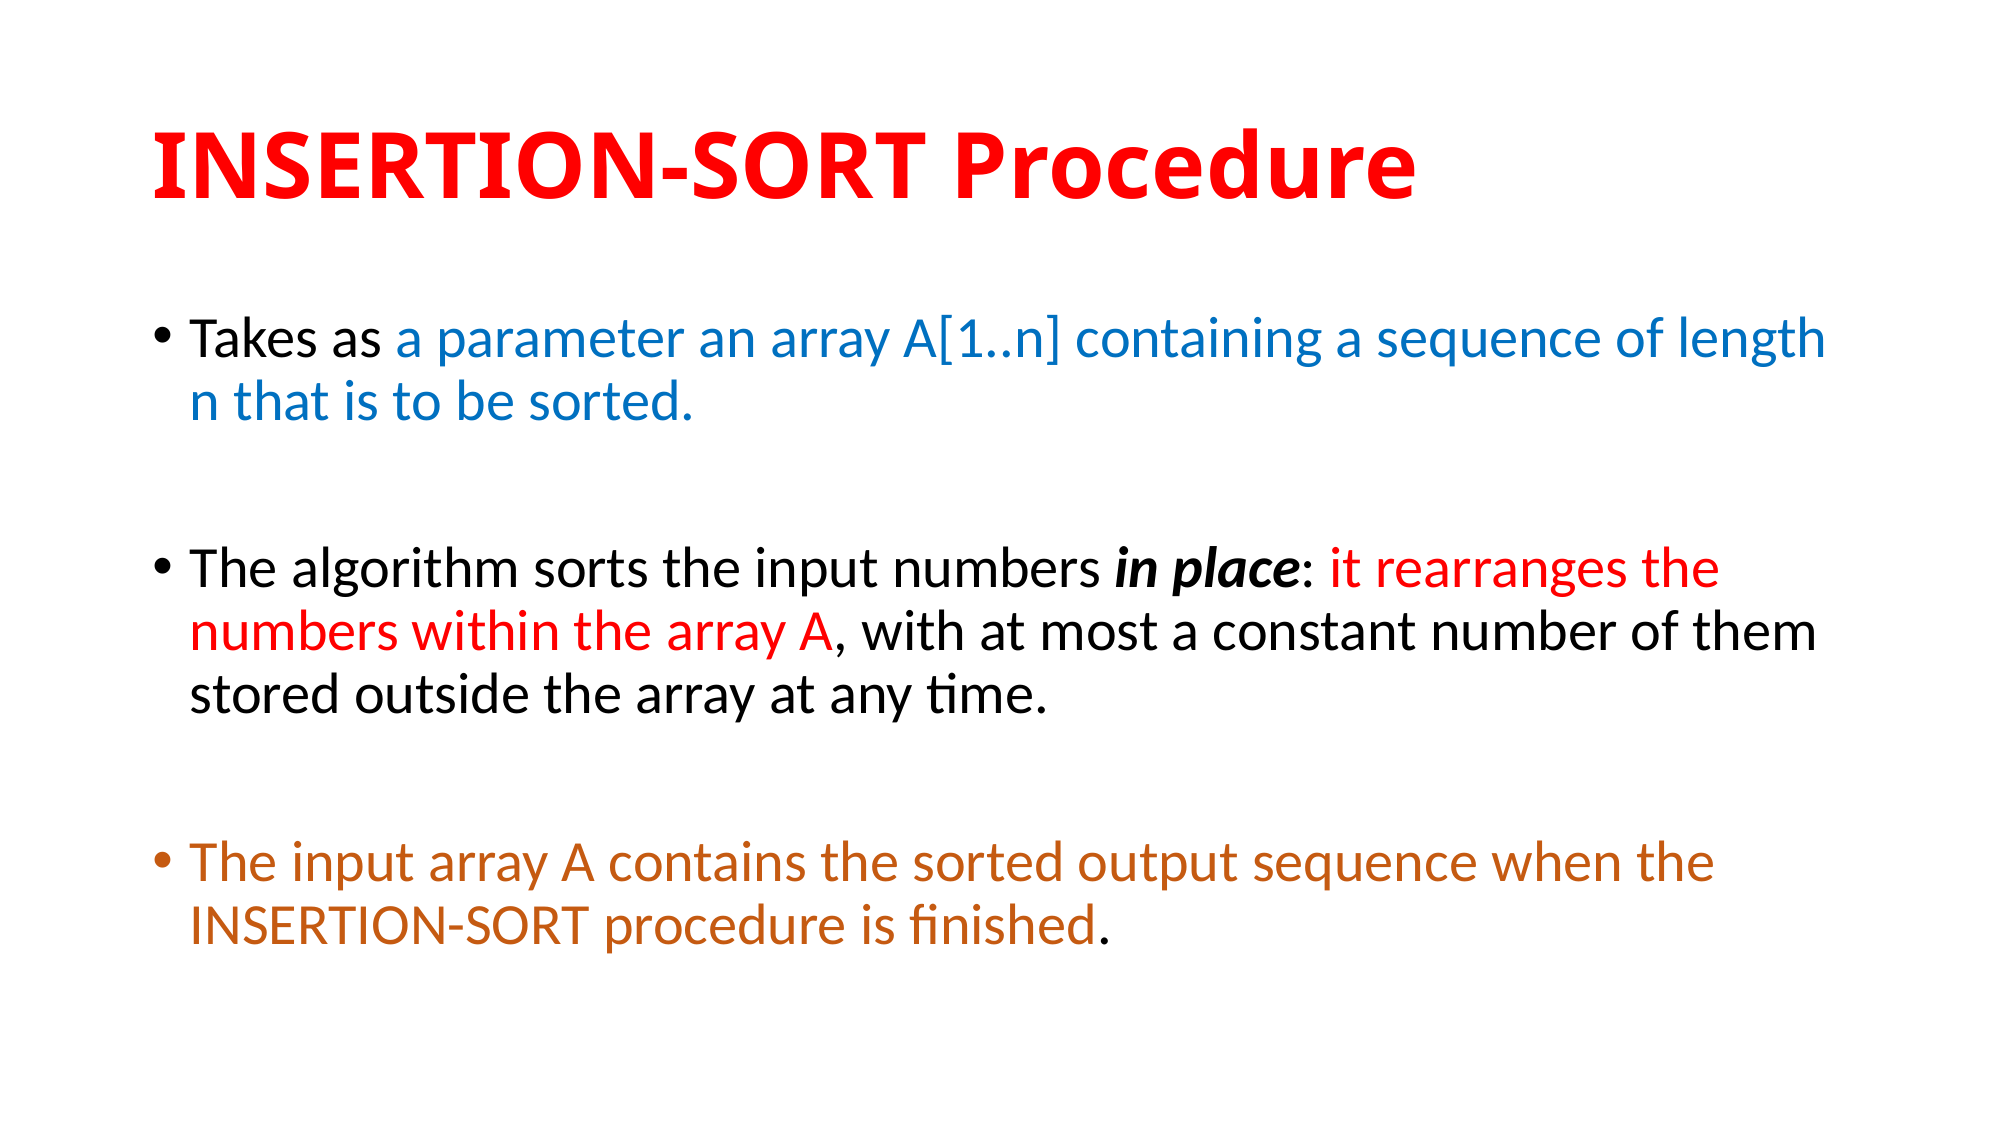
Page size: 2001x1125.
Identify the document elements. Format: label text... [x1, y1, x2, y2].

title INSERTION-SORT Procedure [137, 59, 1863, 278]
list Takes as a parameter an array A[1..n] containing a sequence of length n that is to be sorted. The algorithm sorts the input numbers in place: it rearranges the numbers within the array A, with at most a constant number of them stored outside the array at any time. The input array A contains the sorted output sequence when the INSERTION-SORT procedure is finished. [137, 299, 1863, 1014]
